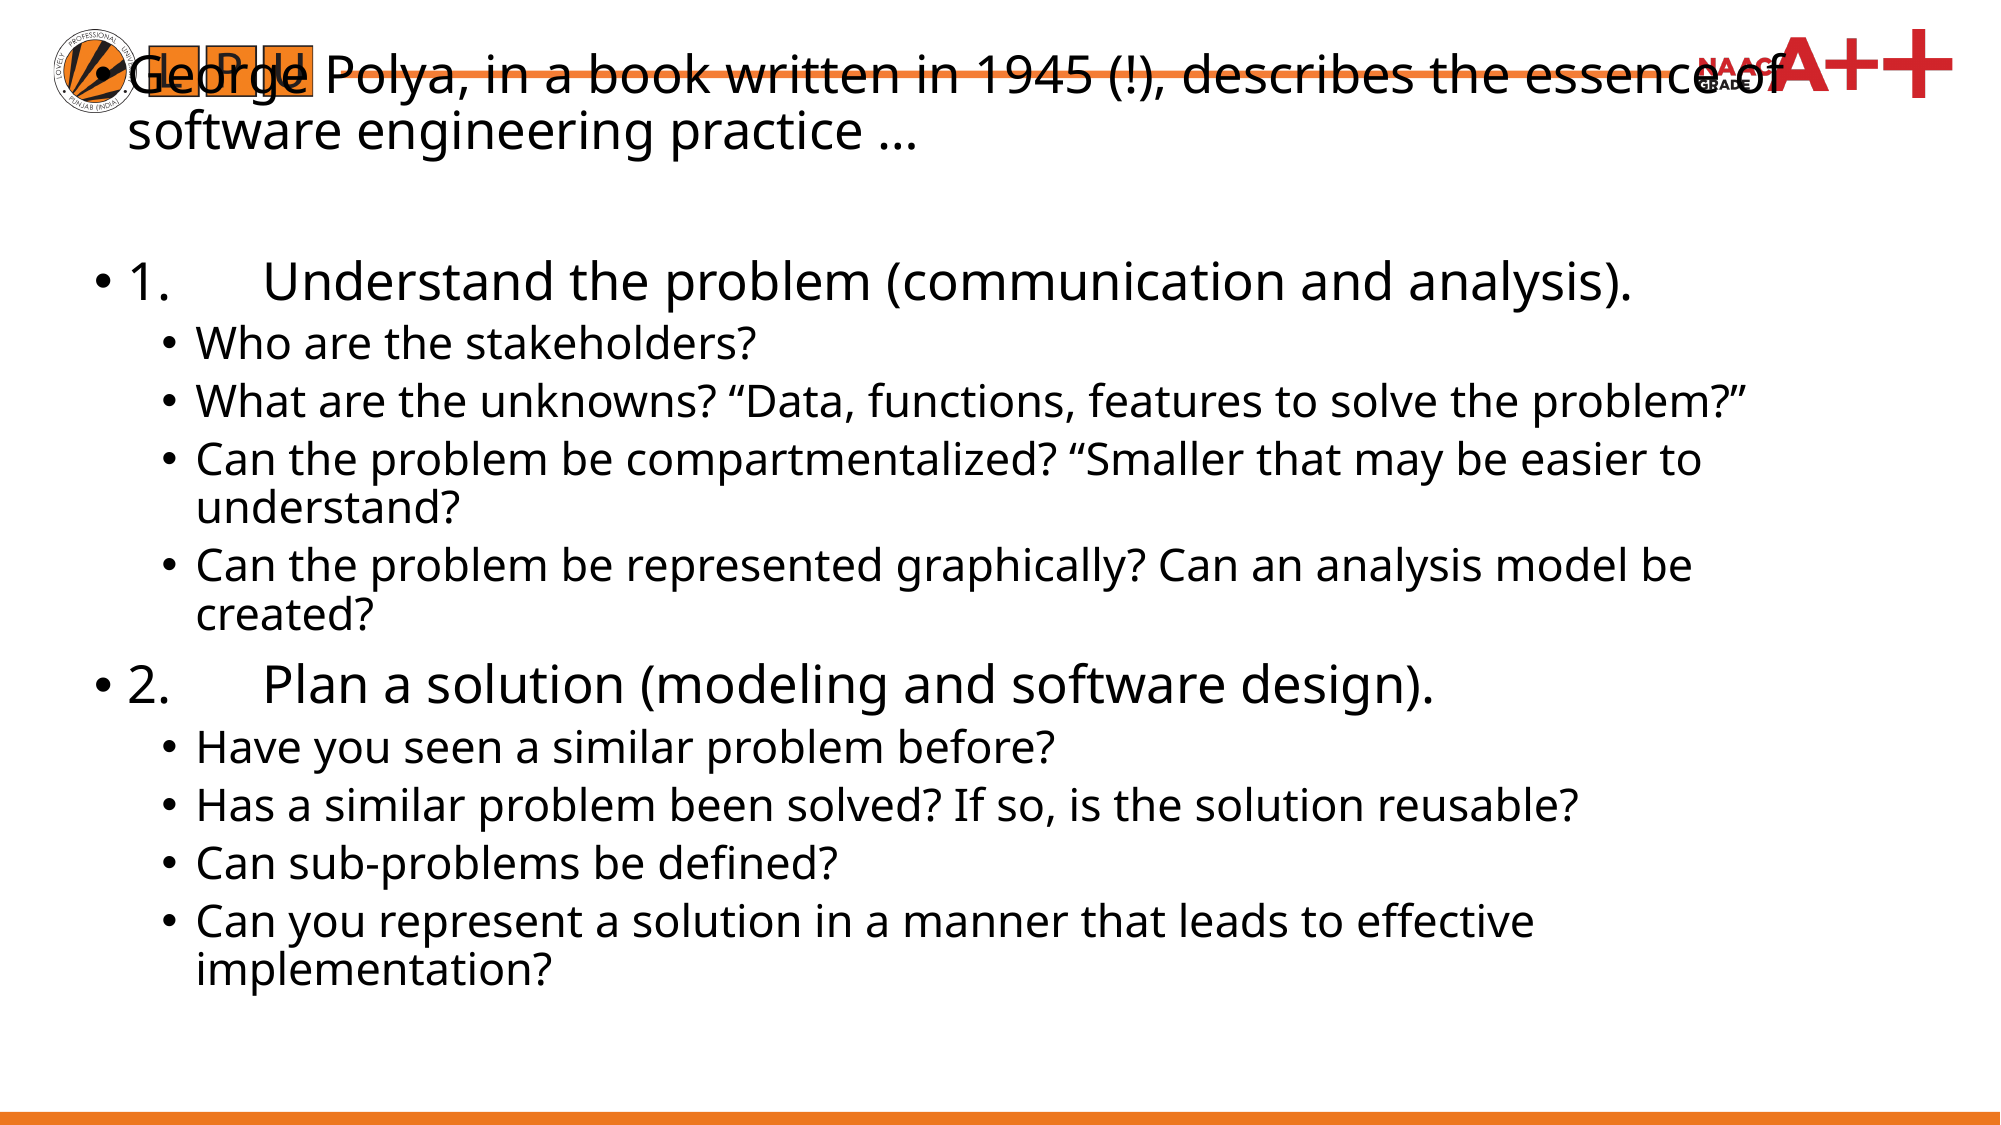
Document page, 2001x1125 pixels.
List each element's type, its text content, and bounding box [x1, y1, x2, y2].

list George Polya, in a book written in 1945 (!), describes the essence of software engineering practice … 1. Understand the problem (communication and analysis). Who are the stakeholders? What are the unknowns? “Data, functions, features to solve the problem?” Can the problem be compartmentalized? “Smaller that may be easier to understand? Can the problem be represented graphically? Can an analysis model be created? 2. Plan a solution (modeling and software design). Have you seen a similar problem before? Has a similar problem been solved? If so, is the solution reusable? Can sub-problems be defined? Can you represent a solution in a manner that leads to effective implementation? [79, 40, 1863, 1014]
